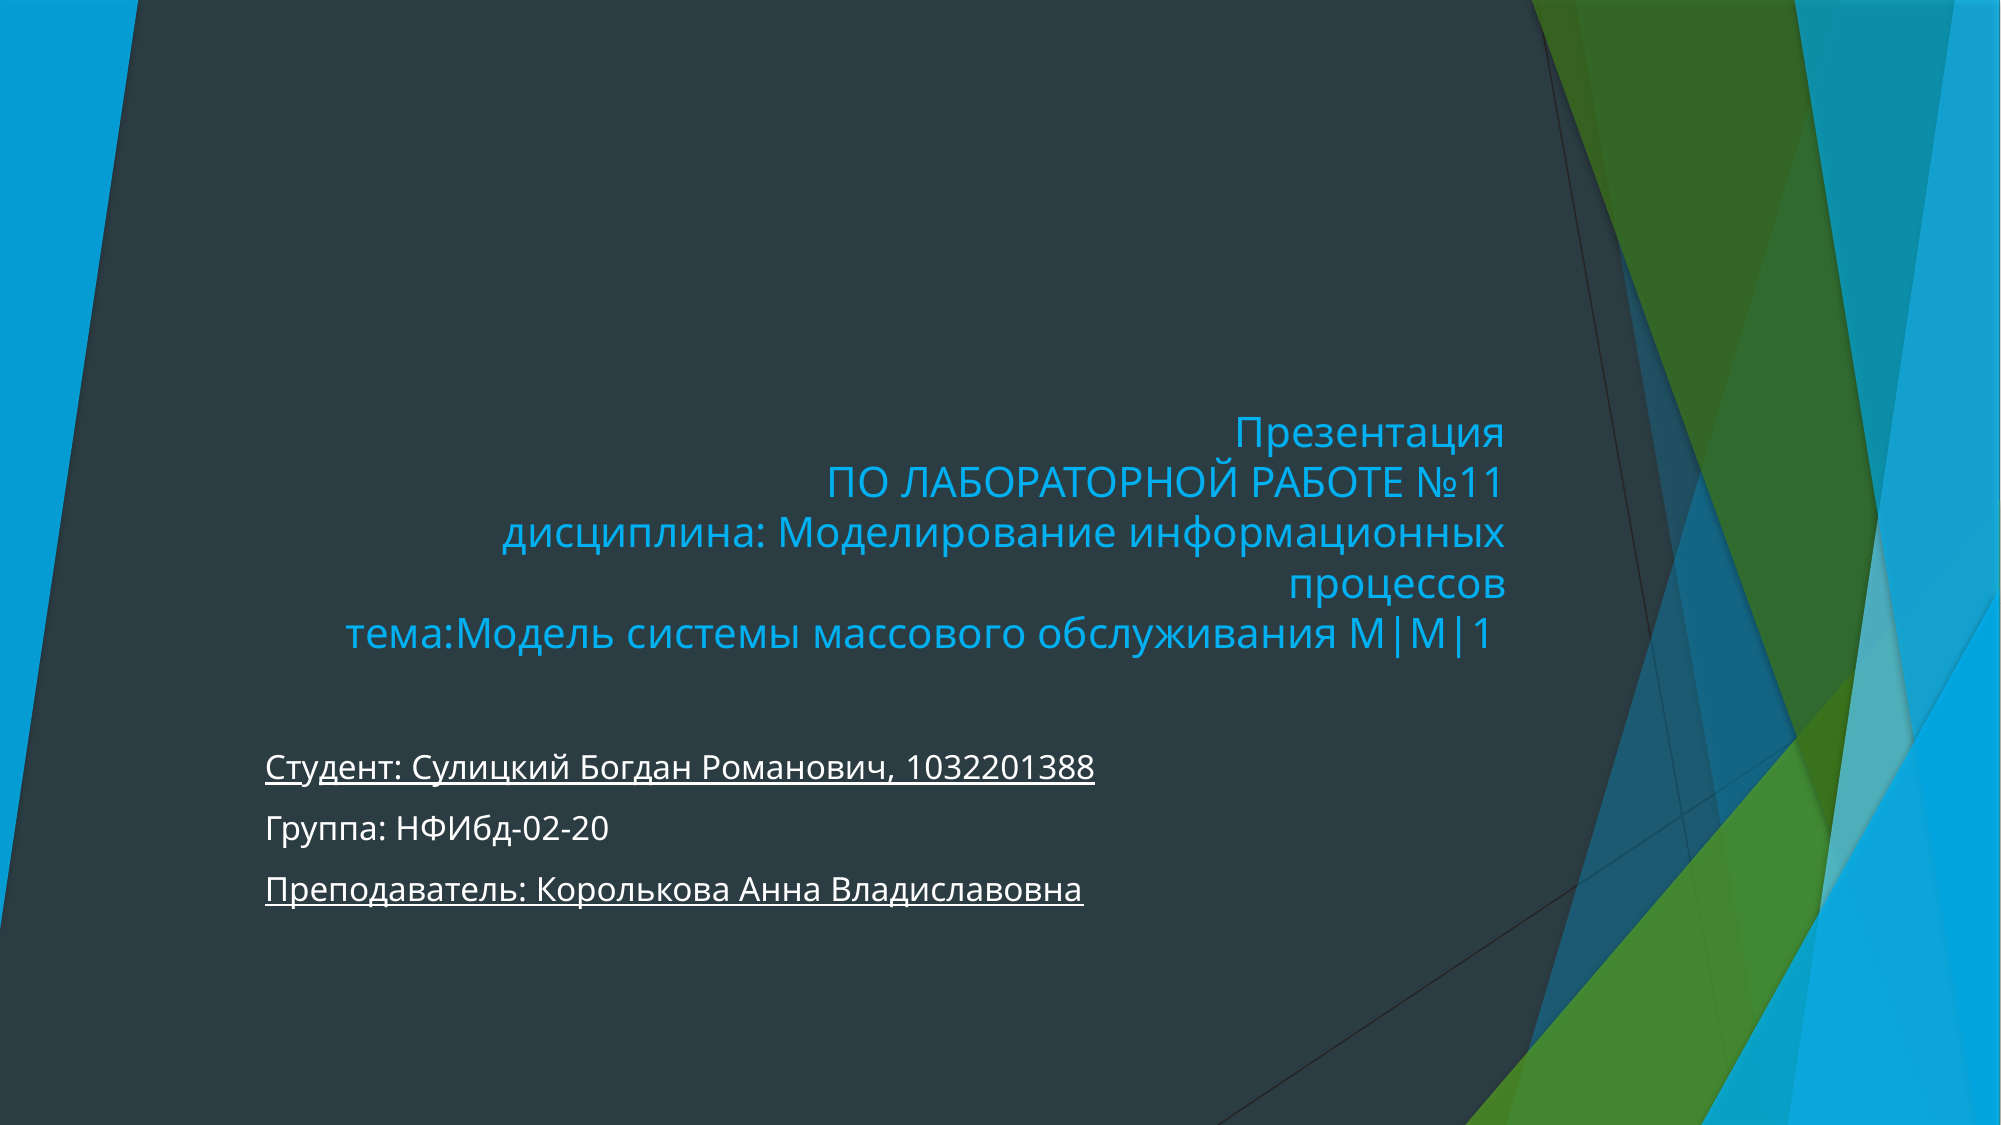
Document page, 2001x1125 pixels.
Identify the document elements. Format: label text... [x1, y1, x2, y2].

subtitle Студент: Сулицкий Богдан Романович, 1032201388 Группа: НФИбд-02-20 Преподаватель: Королькова Анна Владиславовна [249, 738, 1750, 1011]
title Презентация ПО ЛАБОРАТОРНОЙ РАБОТЕ №11 дисциплина: Моделирование информационных процессов тема:Модель системы массового обслуживания M|M|1 [247, 394, 1522, 665]
